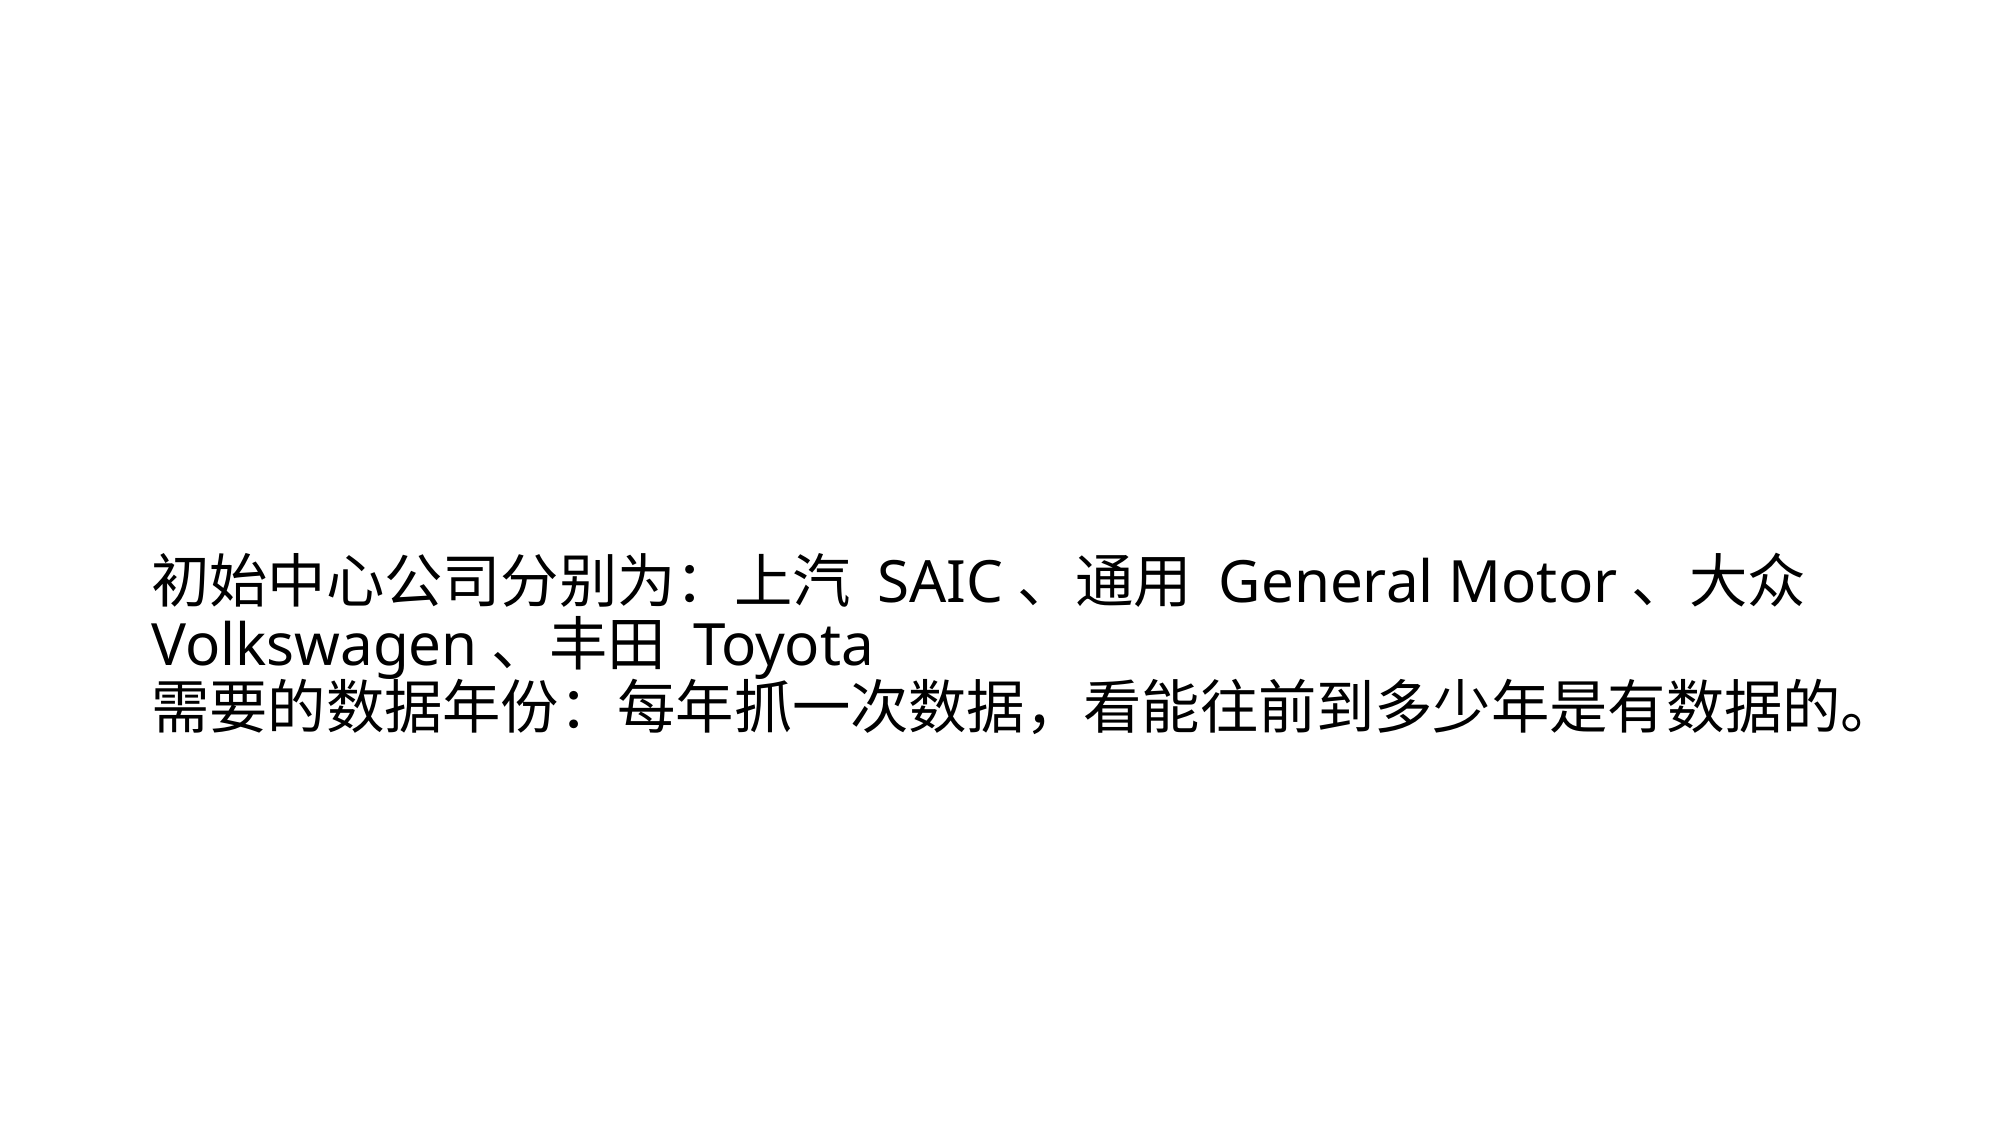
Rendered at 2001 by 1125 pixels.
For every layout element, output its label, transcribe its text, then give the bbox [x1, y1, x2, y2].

title 初始中心公司分别为：上汽 SAIC、通用 General Motor、大众 Volkswagen、丰田 Toyota 需要的数据年份：每年抓一次数据，看能往前到多少年是有数据的。 [136, 280, 1862, 749]
